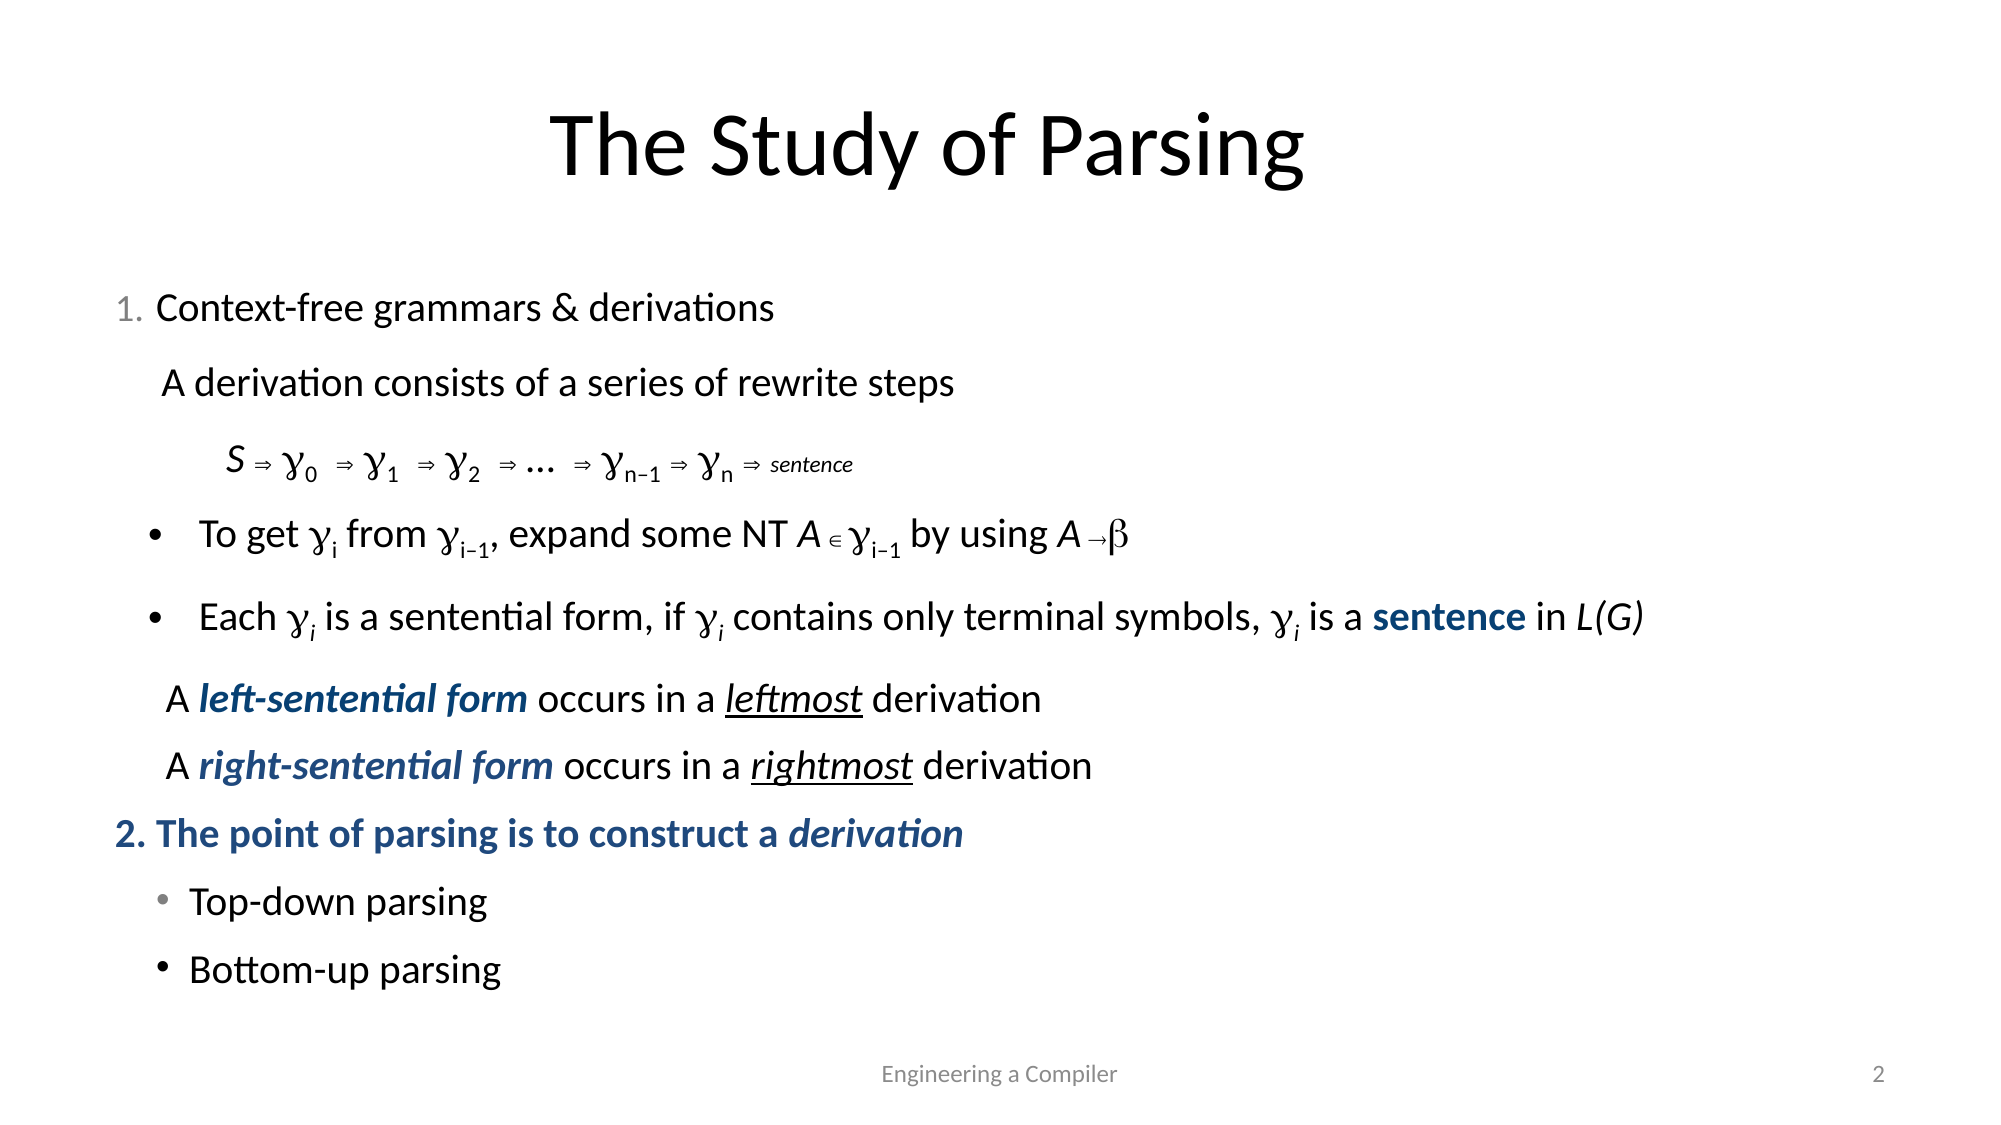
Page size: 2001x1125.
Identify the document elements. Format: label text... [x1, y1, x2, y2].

list Context-free grammars & derivations A derivation consists of a series of rewrite steps S  0  1  2  …  n–1  n  sentence To get i from i–1, expand some NT A  i–1 by using A  Each i is a sentential form, if i contains only terminal symbols, i is a sentence in L(G) A left-sentential form occurs in a leftmost derivation A right-sentential form occurs in a rightmost derivation 2. The point of parsing is to construct a derivation Top-down parsing Bottom-up parsing [99, 262, 1900, 1005]
title The Study of Parsing [99, 45, 1900, 233]
slide_number 2 [1433, 1042, 1900, 1103]
footer Engineering a Compiler [683, 1042, 1317, 1103]
